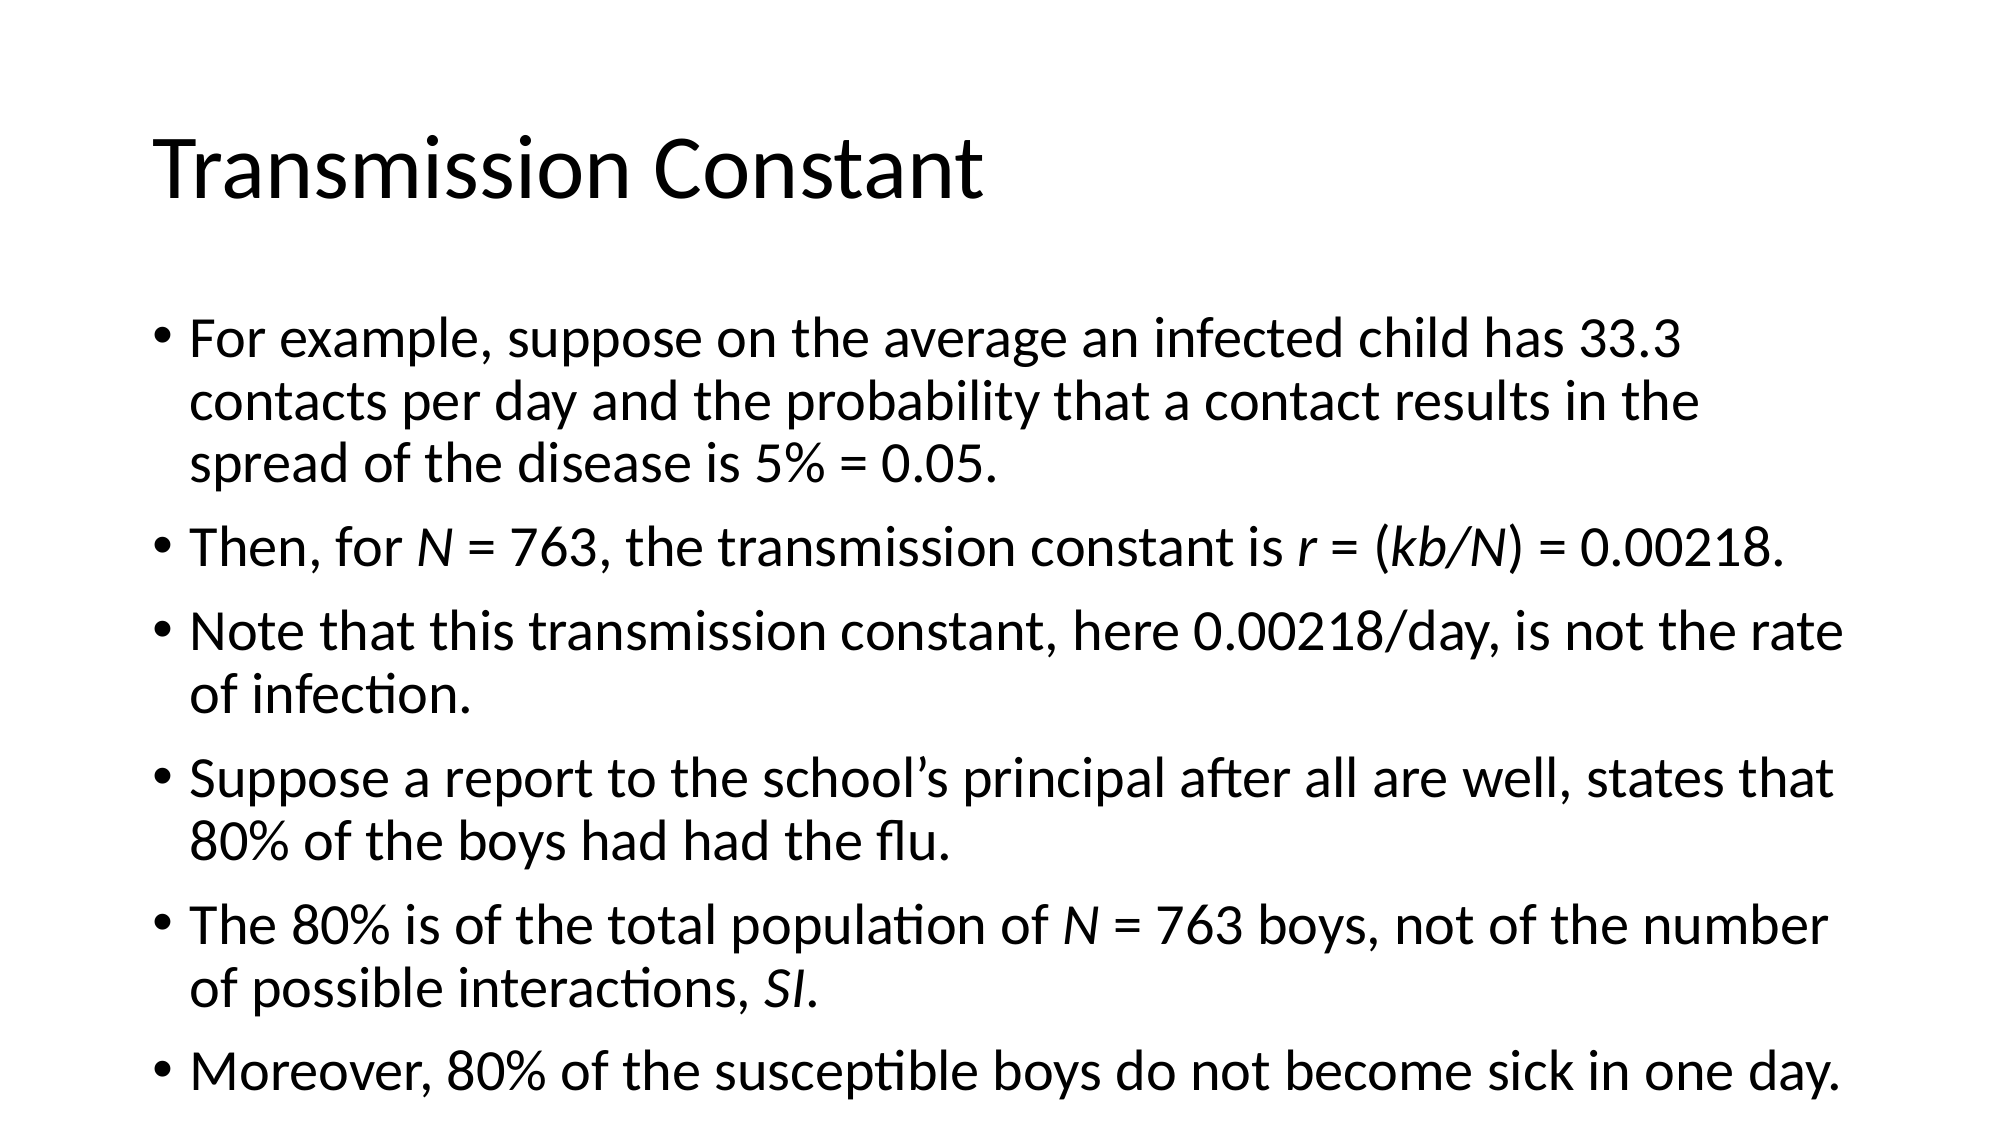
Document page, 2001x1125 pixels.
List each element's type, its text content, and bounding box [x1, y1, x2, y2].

text_box Transmission Constant [137, 59, 1863, 278]
text_box For example, suppose on the average an infected child has 33.3 contacts per day and the probability that a contact results in the spread of the disease is 5% = 0.05. Then, for N = 763, the transmission constant is r = (kb/N) = 0.00218. Note that this transmission constant, here 0.00218/day, is not the rate of infection. Suppose a report to the school’s principal after all are well, states that 80% of the boys had had the flu. The 80% is of the total population of N = 763 boys, not of the number of possible interactions, SI. Moreover, 80% of the susceptible boys do not become sick in one day. If flu lasted in the school for 3 weeks, as the following shows, on the average 3.81% of the boys get sick in 1 day: [137, 299, 1863, 800]
